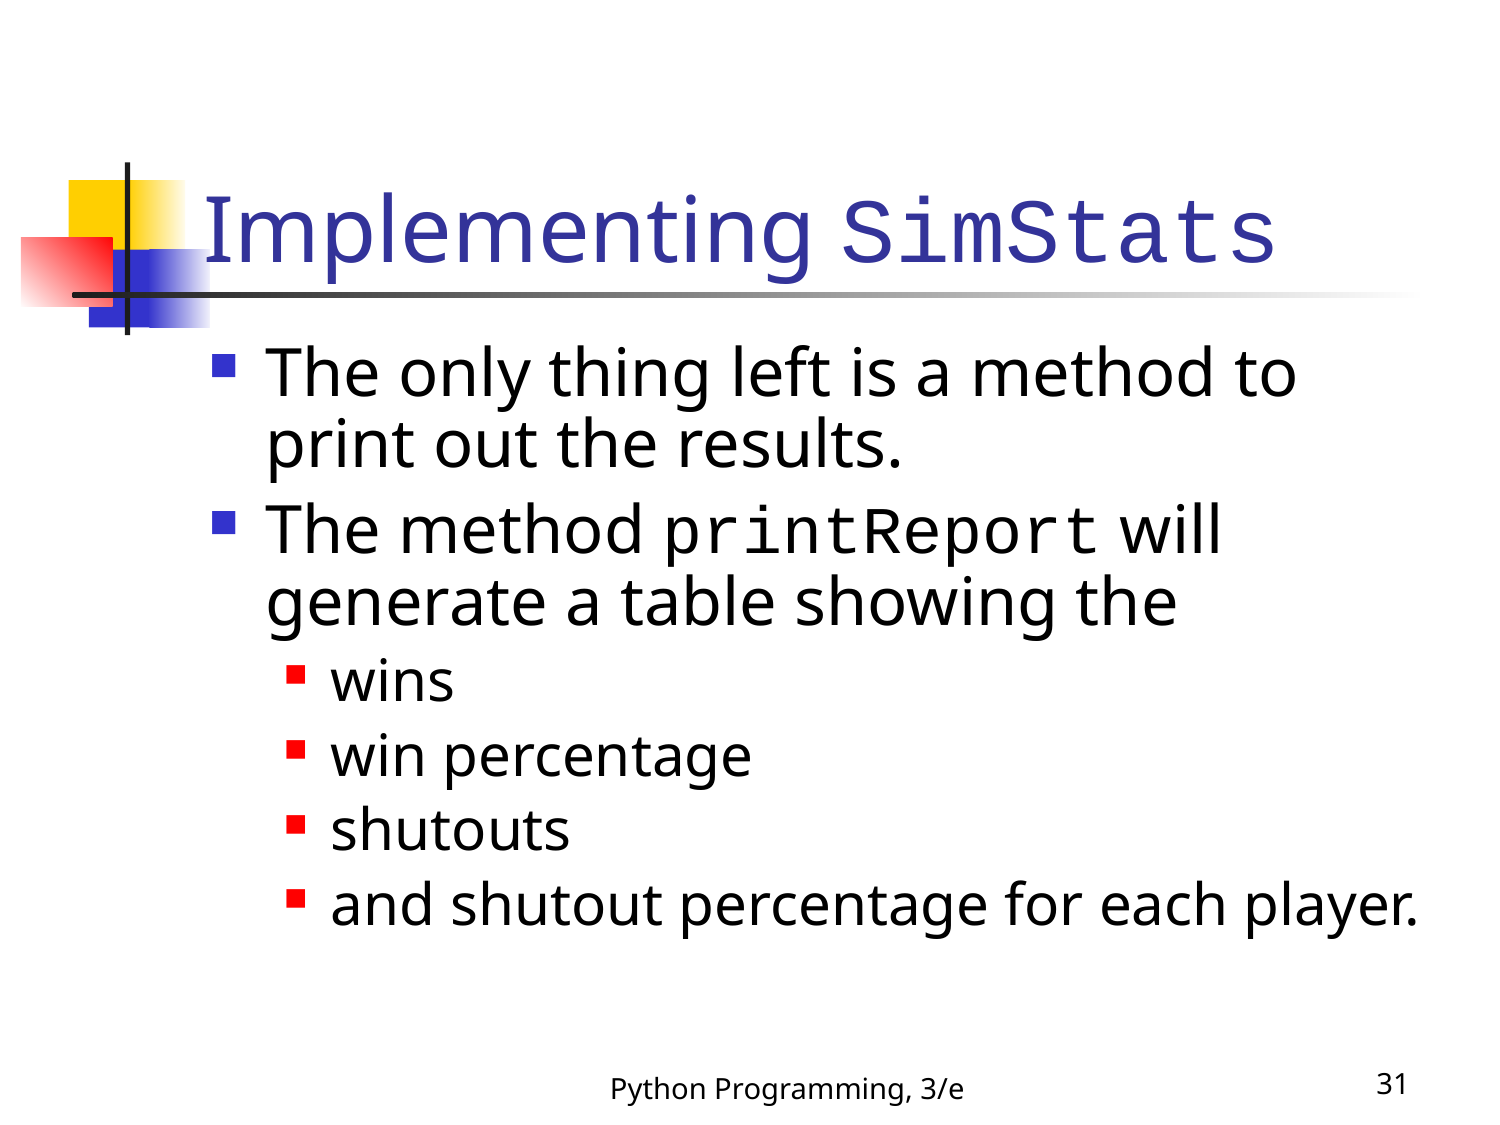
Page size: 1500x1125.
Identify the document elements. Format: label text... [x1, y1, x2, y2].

title Implementing SimStats [188, 101, 1468, 289]
footer Python Programming, 3/e [549, 1037, 1026, 1113]
list The only thing left is a method to print out the results. The method printReport will generate a table showing the wins win percentage shutouts and shutout percentage for each player. [193, 331, 1469, 1006]
slide_number 31 [1112, 1037, 1426, 1113]
